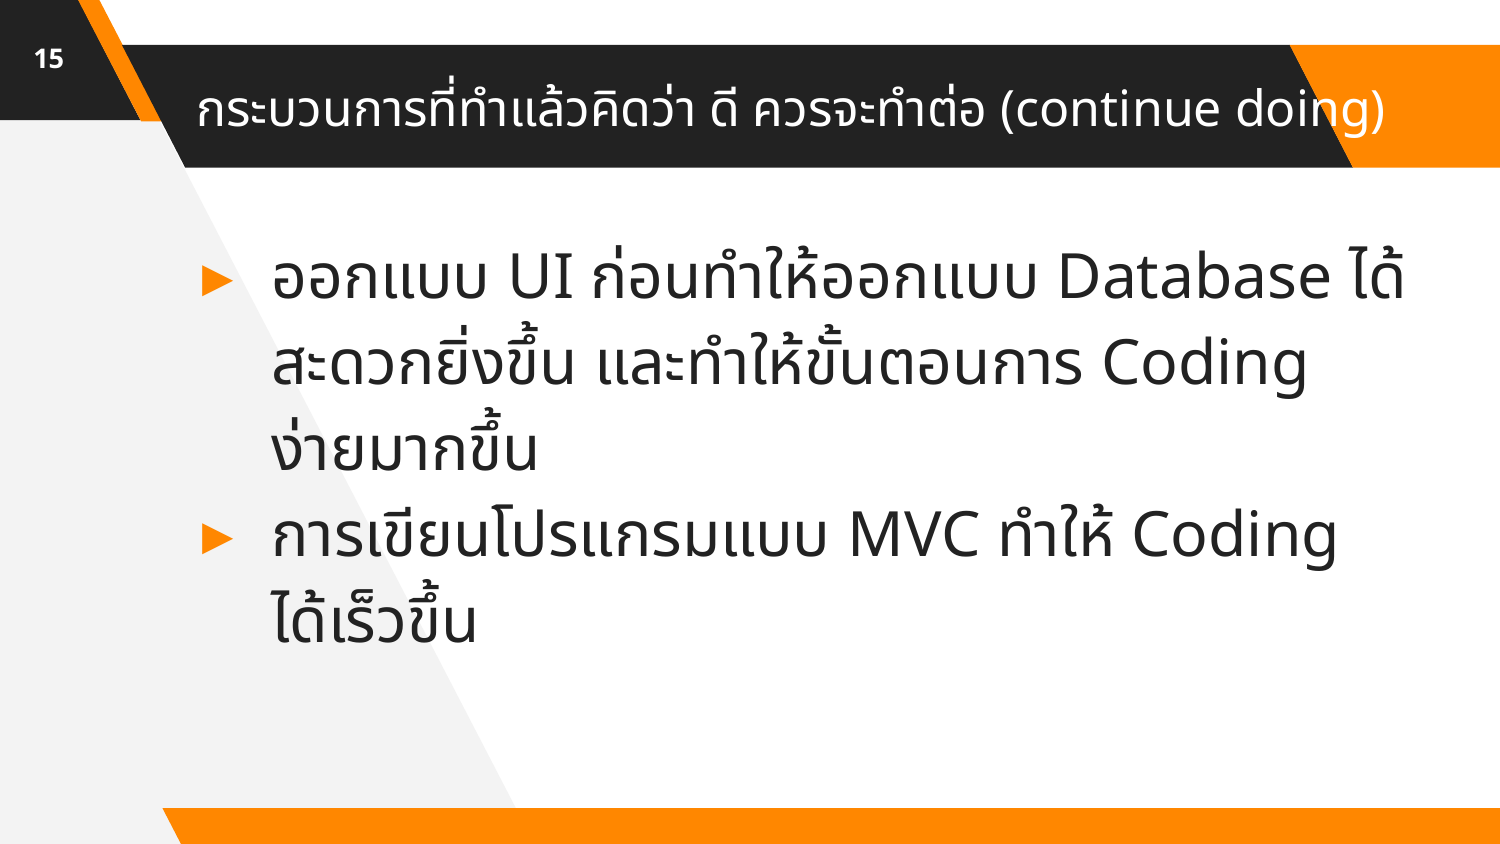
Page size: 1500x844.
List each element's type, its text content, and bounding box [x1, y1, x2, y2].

list ออกแบบ UI ก่อนทำให้ออกแบบ Database ได้สะดวกยิ่งขึ้น และทำให้ขั้นตอนการ Coding ง่ายมากขึ้น การเขียนโปรแกรมแบบ MVC ทำให้ Coding ได้เร็วขึ้น [181, 209, 1425, 808]
title กระบวนการที่ทำแล้วคิดว่า ดี ควรจะทำต่อ (continue doing) [181, 45, 1432, 169]
slide_number ‹#› [0, 0, 98, 121]
